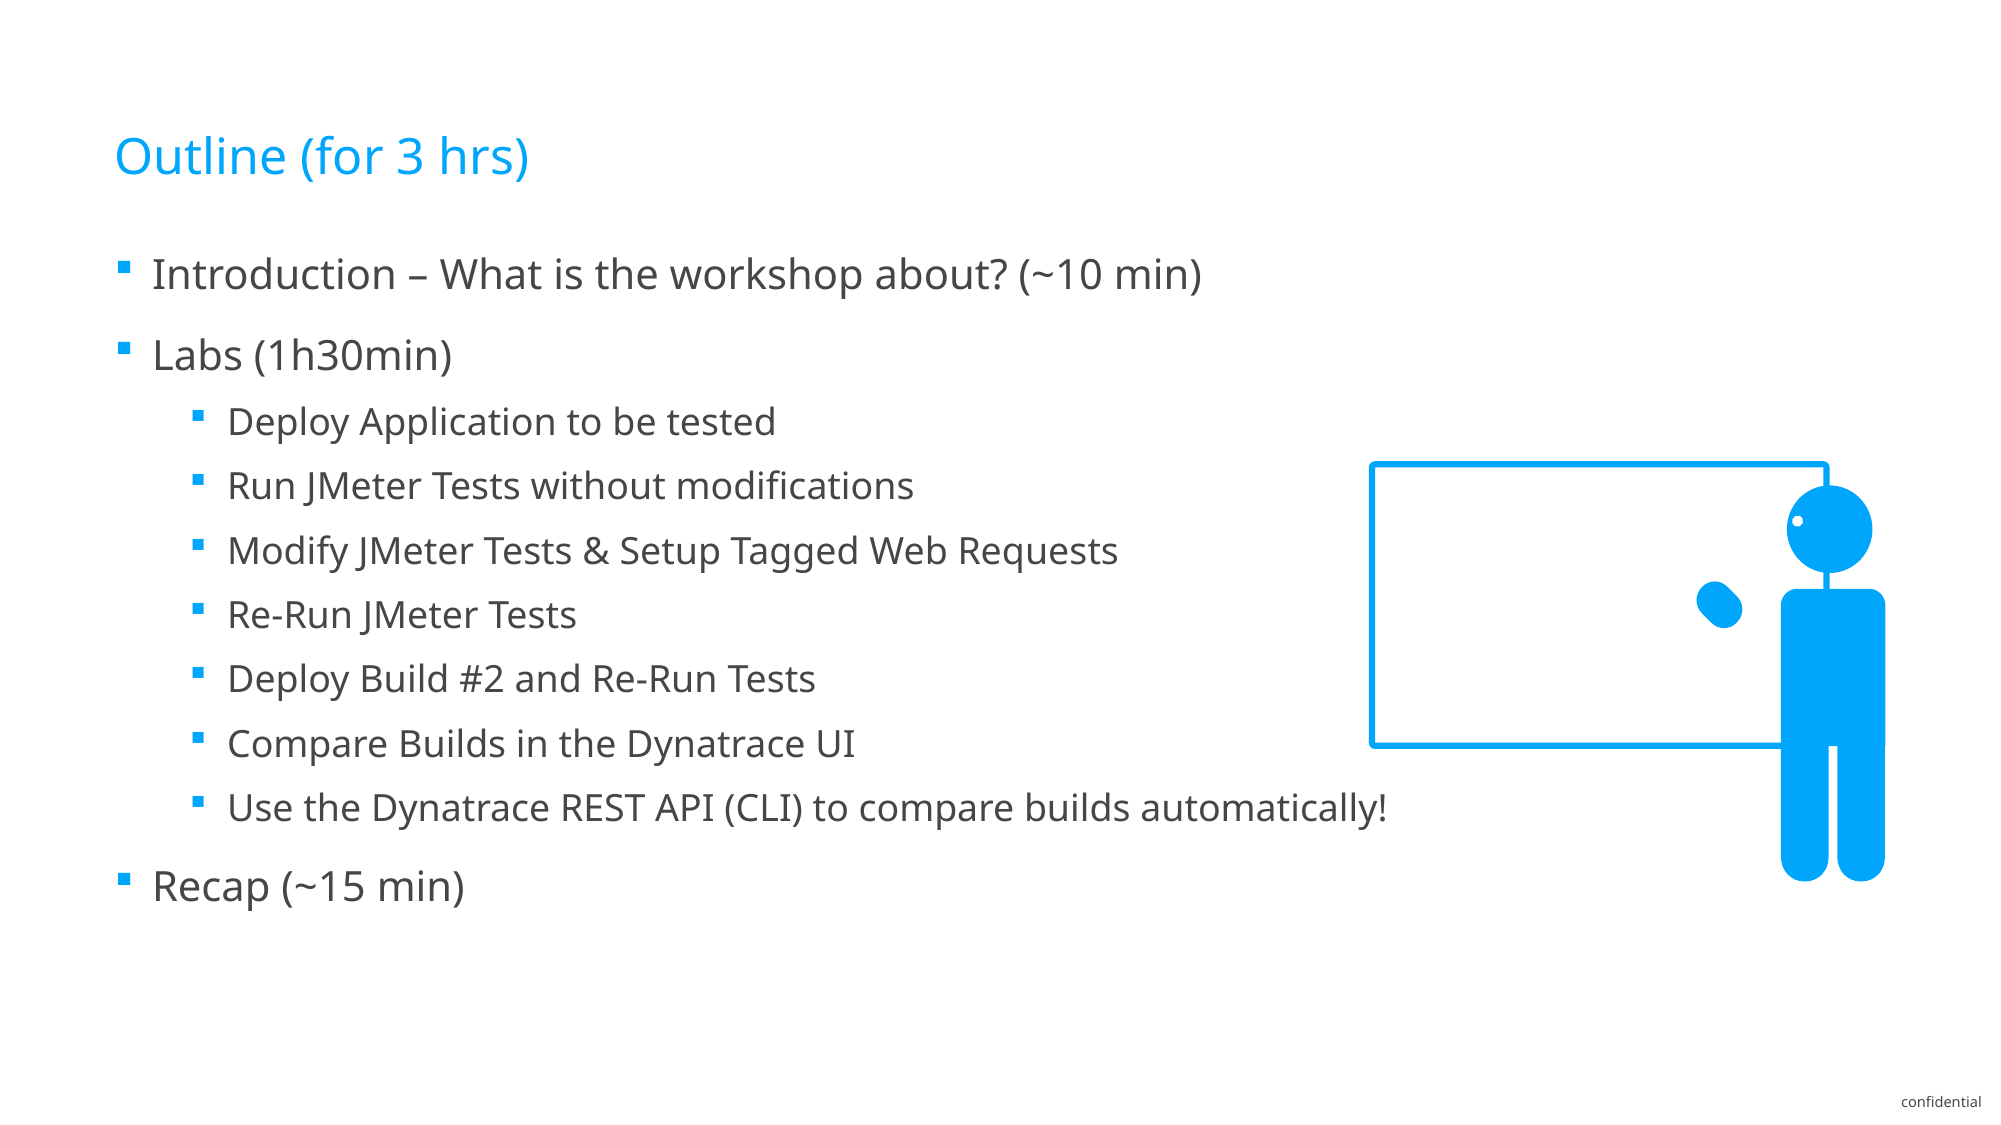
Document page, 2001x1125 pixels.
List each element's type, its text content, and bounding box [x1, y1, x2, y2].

list Introduction – What is the workshop about? (~10 min) Labs (1h30min) Deploy Application to be tested Run JMeter Tests without modifications Modify JMeter Tests & Setup Tagged Web Requests Re-Run JMeter Tests Deploy Build #2 and Re-Run Tests Compare Builds in the Dynatrace UI Use the Dynatrace REST API (CLI) to compare builds automatically! Recap (~15 min) [114, 237, 1882, 989]
title Outline (for 3 hrs) [114, 93, 1882, 204]
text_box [1368, 461, 1886, 882]
